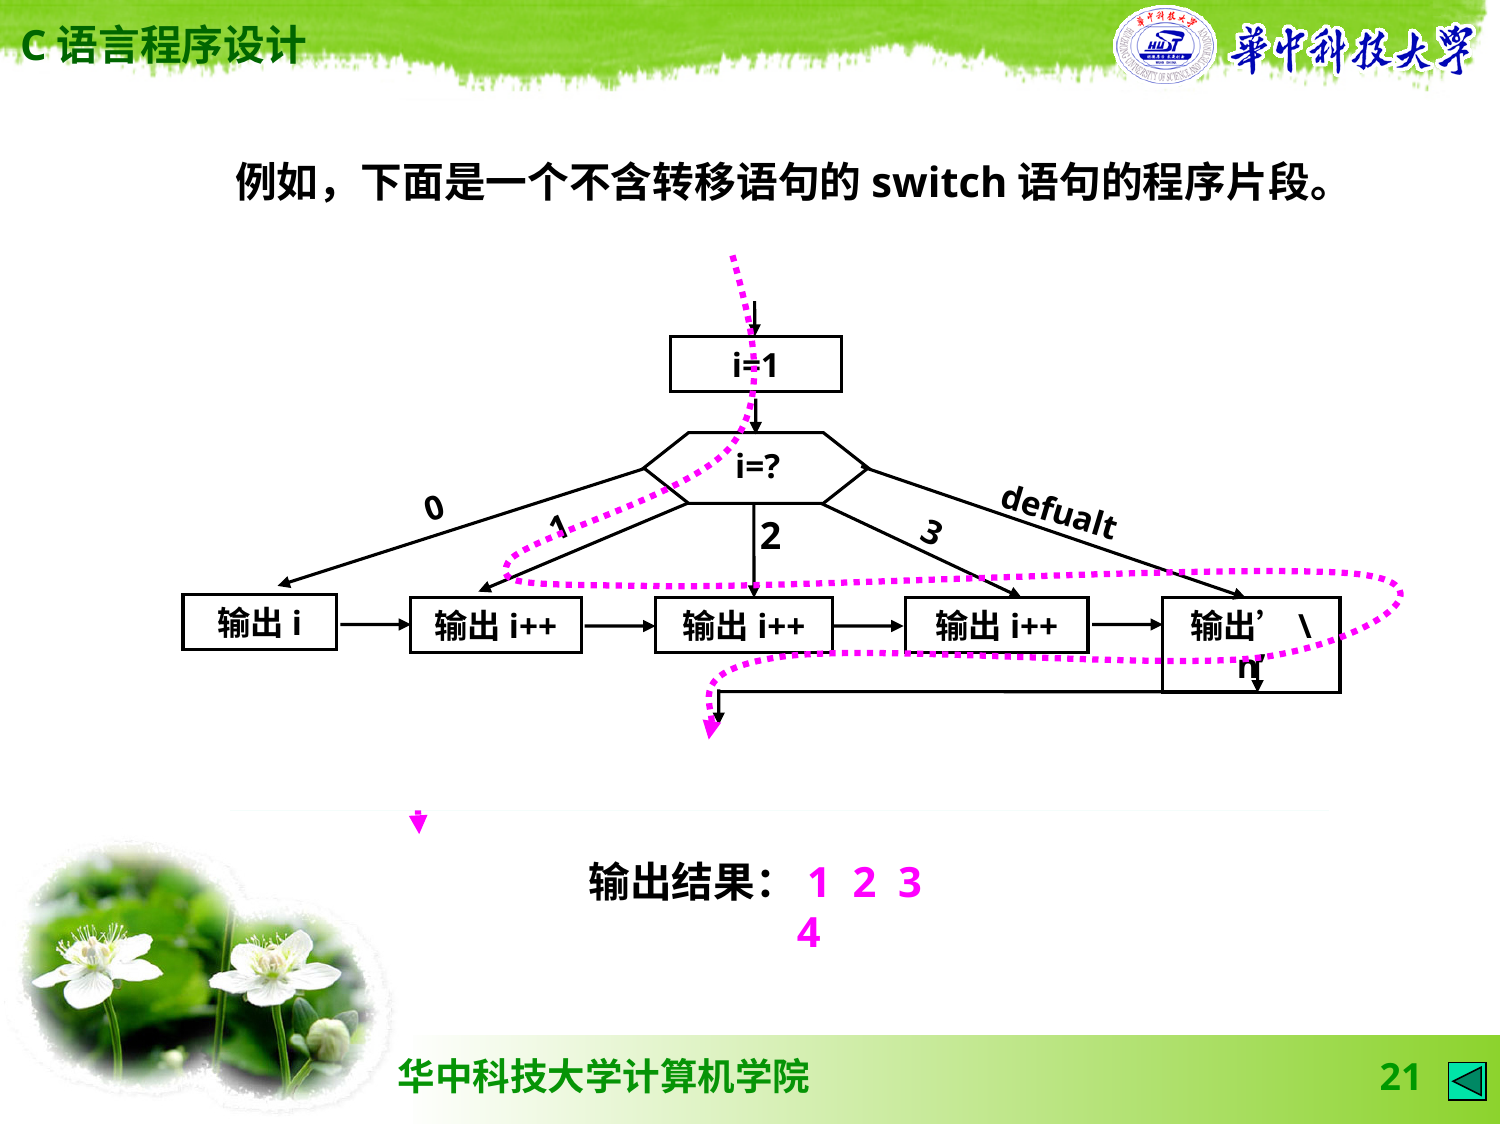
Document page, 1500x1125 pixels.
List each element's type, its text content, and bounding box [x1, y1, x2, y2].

text_box 例如，下面是一个不含转移语句的switch语句的程序片段。 i = 1; switch ( i ){ case 0：printf("%d\t", i); case 1：printf("%d\t", i++); case 2：printf("%d\t", i++); case 3：printf("%d", i++); default：printf("\n"); } printf("%d\n", i); 输出结果：1 2 3 4 [100, 148, 1388, 241]
text_box [1448, 1062, 1486, 1101]
picture [0, 828, 413, 1125]
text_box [88, 243, 1400, 811]
text_box 例如，下面是一个不含转移语句的switch语句的程序片段。 i = 1; switch ( i ){ case 0：printf("%d\t", i); case 1：printf("%d\t", i++); case 2：printf("%d\t", i++); case 3：printf("%d", i++); default：printf("\n"); } printf("%d\n", i); 输出结果：1 2 3 4 [100, 819, 1388, 964]
slide_number 21 [1124, 1041, 1438, 1112]
picture [0, 0, 1500, 113]
